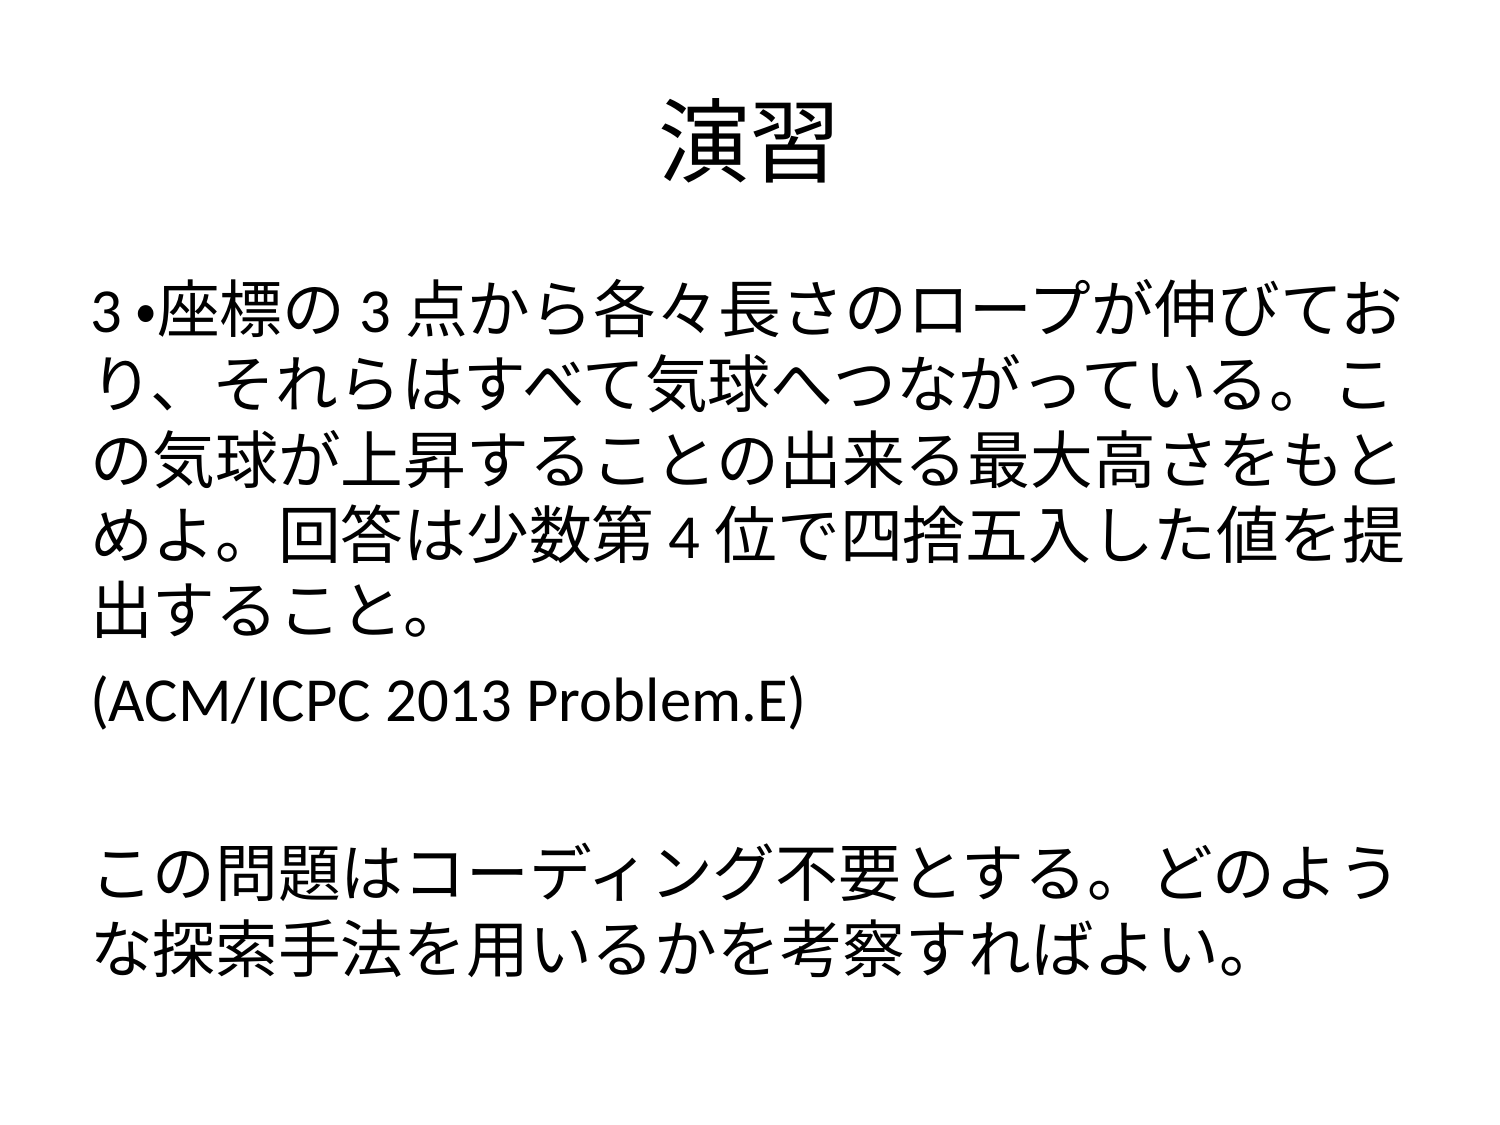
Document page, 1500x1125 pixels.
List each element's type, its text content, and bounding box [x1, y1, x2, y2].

title 演習 [75, 45, 1425, 233]
